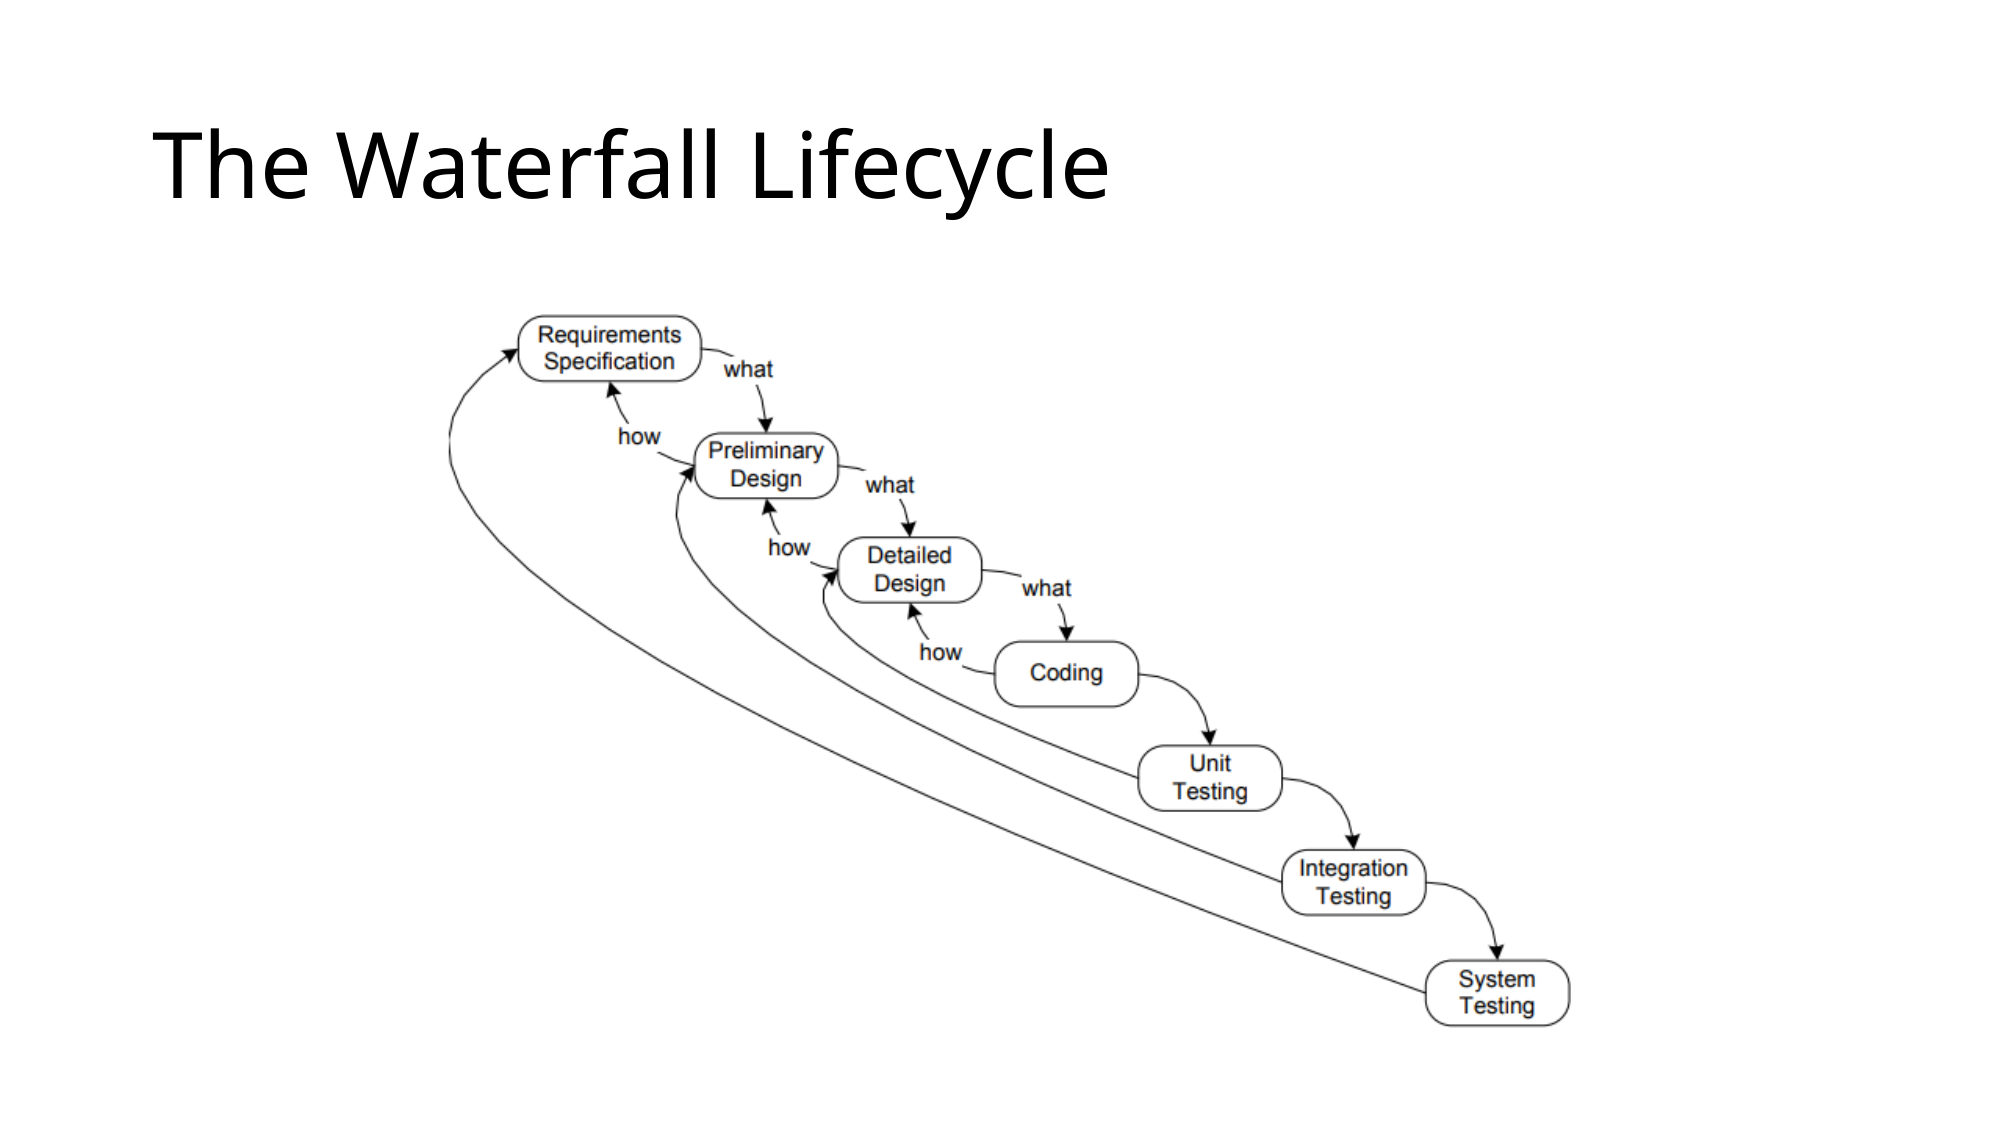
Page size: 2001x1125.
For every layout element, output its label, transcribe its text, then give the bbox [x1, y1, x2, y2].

picture [432, 299, 1607, 1056]
title The Waterfall Lifecycle [137, 59, 1863, 278]
